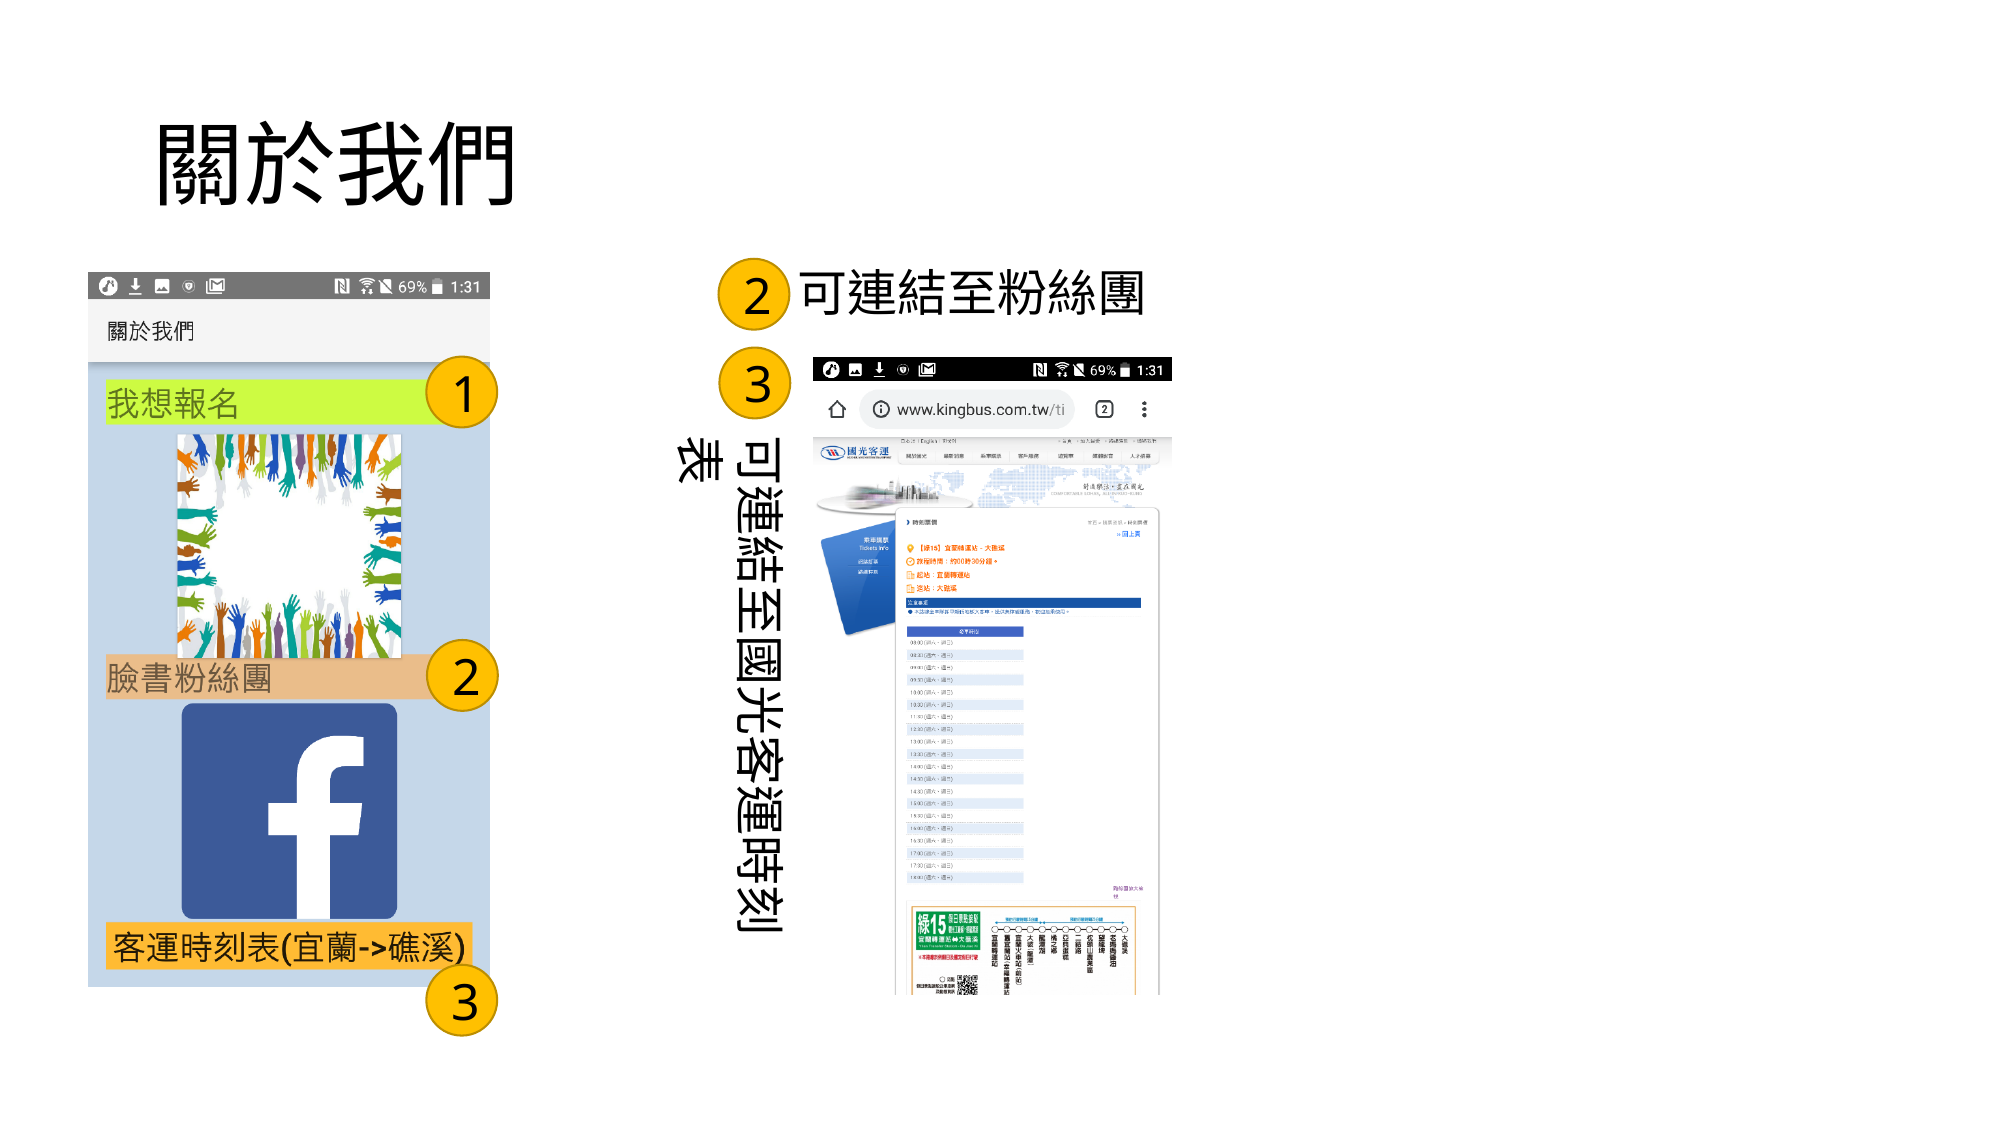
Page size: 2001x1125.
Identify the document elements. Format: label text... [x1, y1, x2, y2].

text_box 2 [717, 278, 782, 331]
text_box 2 [490, 651, 499, 700]
picture [813, 357, 1172, 995]
text_box 3 [425, 977, 499, 1037]
picture [88, 272, 490, 987]
text_box 3 [718, 346, 792, 420]
title 關於我們 [137, 59, 1863, 278]
text_box 可連結至粉絲團 [782, 278, 1532, 329]
text_box 可連結至國光客運時刻表 [707, 420, 799, 999]
text_box 1 [490, 369, 499, 415]
